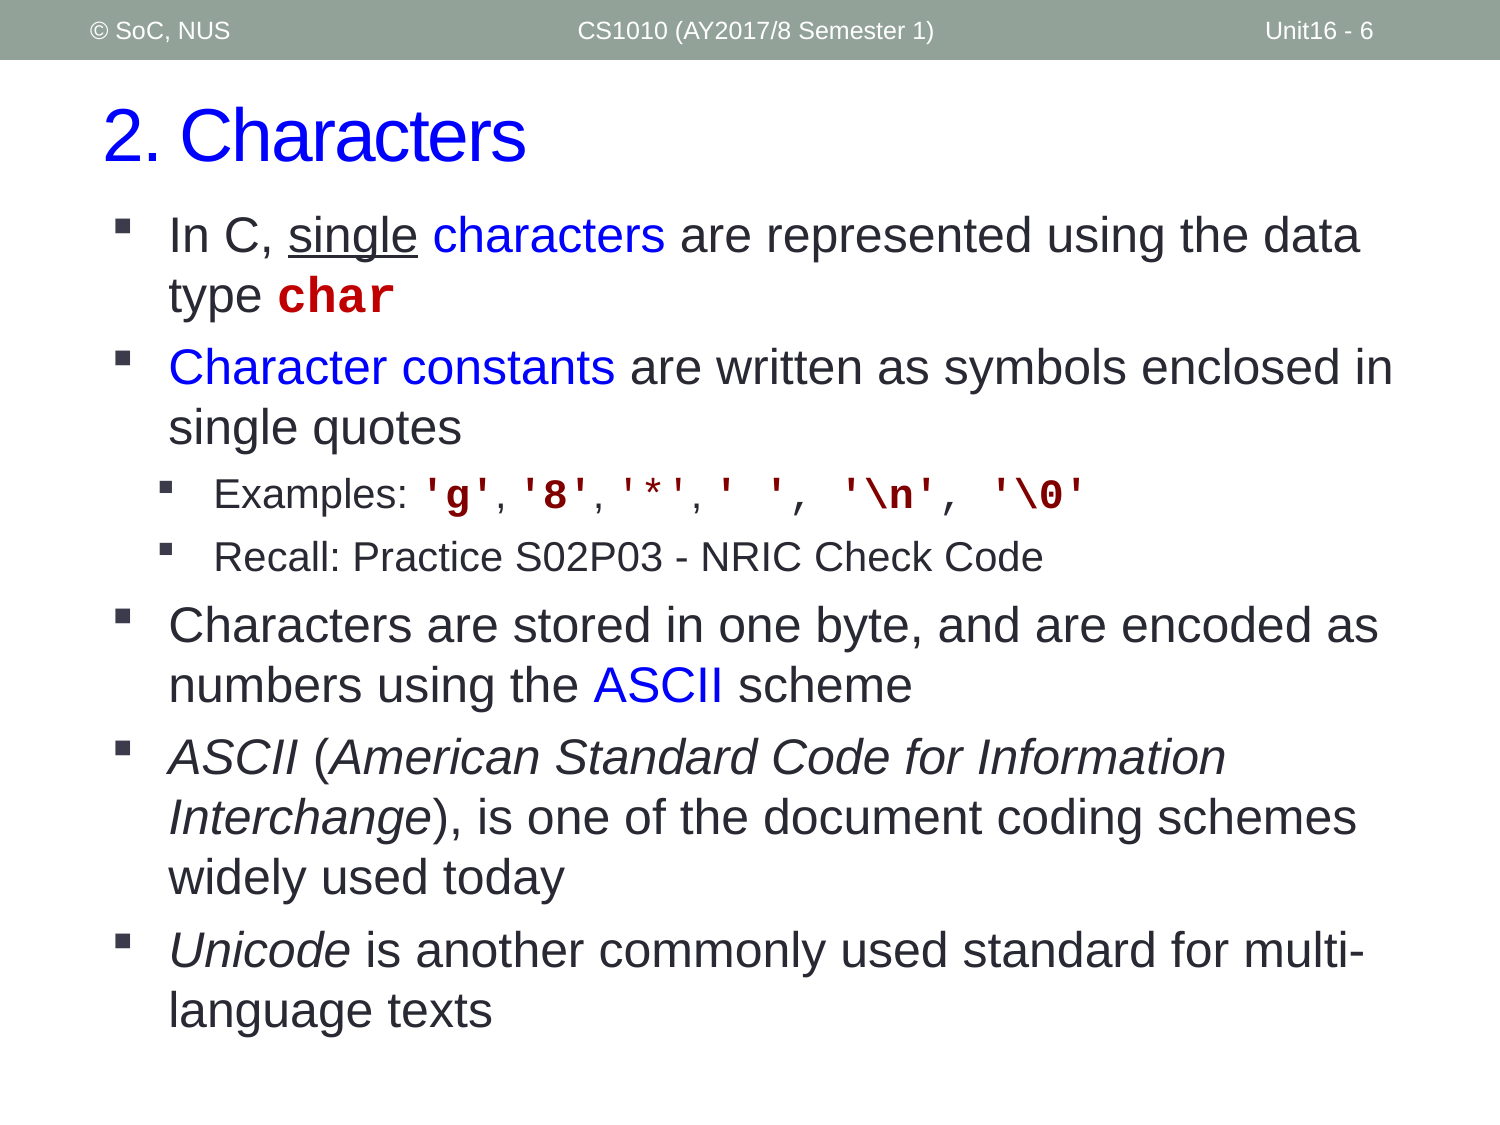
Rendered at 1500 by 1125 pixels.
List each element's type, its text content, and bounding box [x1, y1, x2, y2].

list In C, single characters are represented using the data type char Character constants are written as symbols enclosed in single quotes Examples: 'g', '8', '*', ' ', '\n', '\0' Recall: Practice S02P03 - NRIC Check Code Characters are stored in one byte, and are encoded as numbers using the ASCII scheme ASCII (American Standard Code for Information Interchange), is one of the document coding schemes widely used today Unicode is another commonly used standard for multi-language texts [96, 194, 1447, 1079]
slide_number Unit16 - 6 [1250, 3, 1425, 57]
footer CS1010 (AY2017/8 Semester 1) [562, 3, 1238, 57]
title 2. Characters [87, 62, 1463, 200]
slide_number © SoC, NUS [75, 3, 550, 57]
